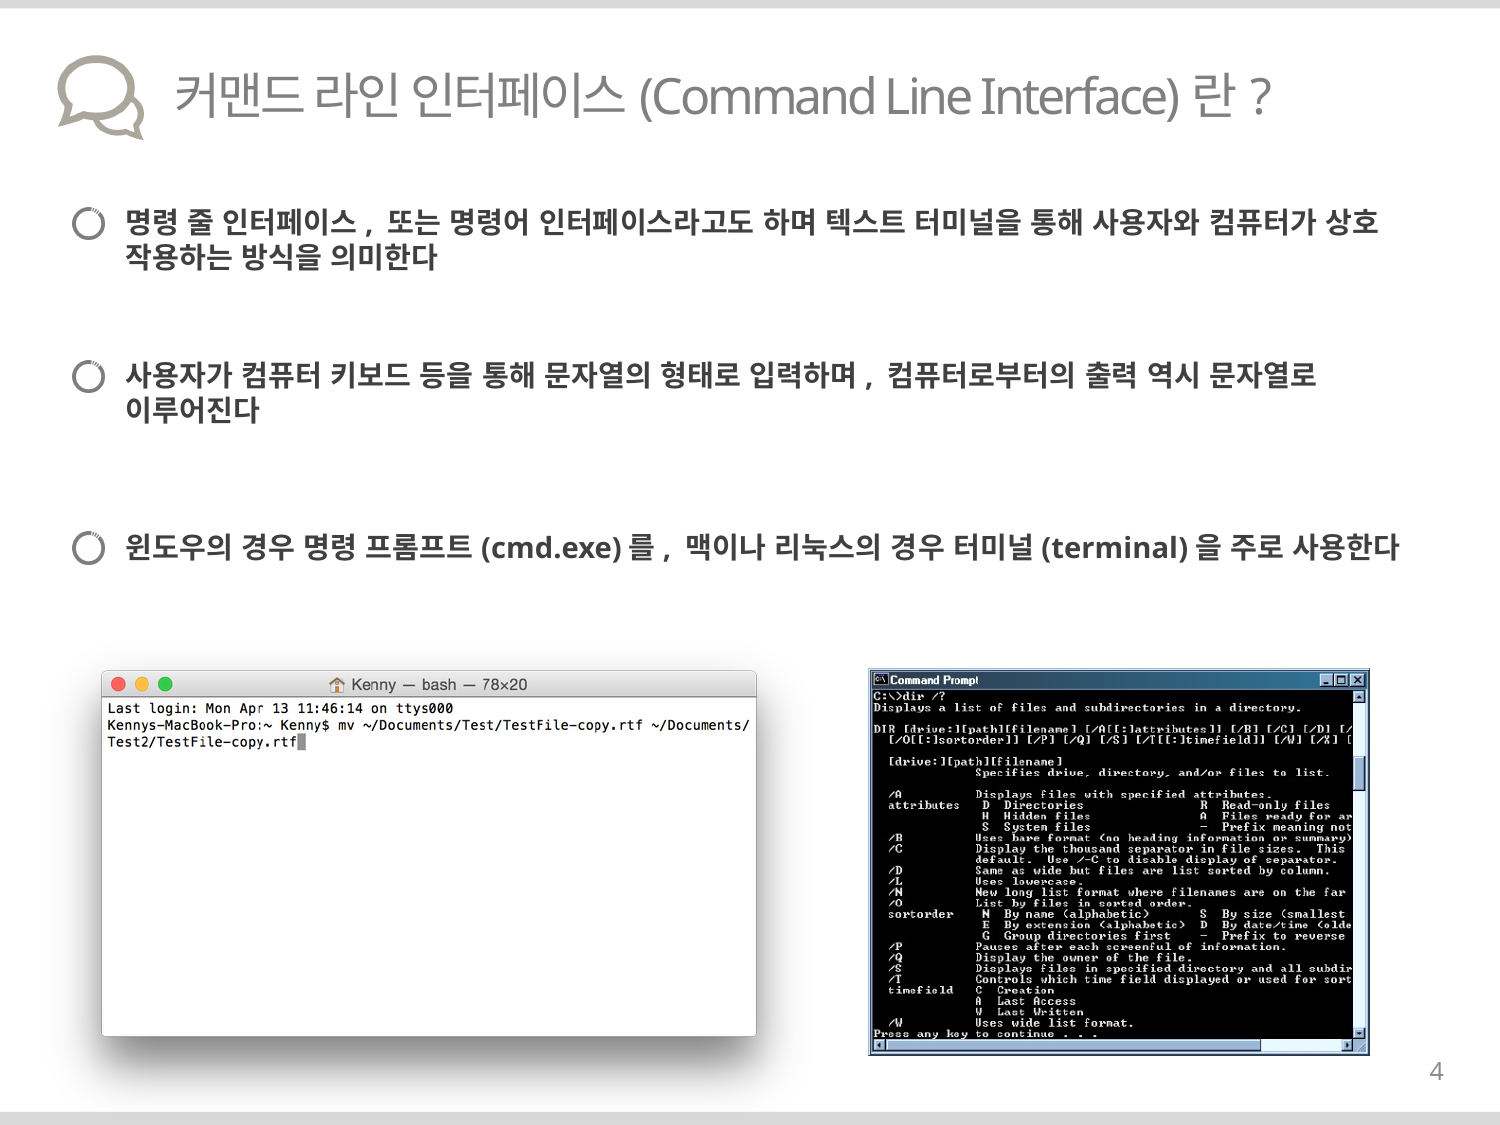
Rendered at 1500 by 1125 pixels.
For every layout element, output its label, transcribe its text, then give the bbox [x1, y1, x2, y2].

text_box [71, 196, 1450, 283]
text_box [71, 521, 1450, 573]
picture [35, 632, 822, 1125]
picture [867, 667, 1370, 1057]
title 커맨드 라인 인터페이스(Command Line Interface)란? [159, 48, 1425, 141]
slide_number 4 [1328, 1042, 1459, 1103]
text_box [71, 349, 1450, 436]
